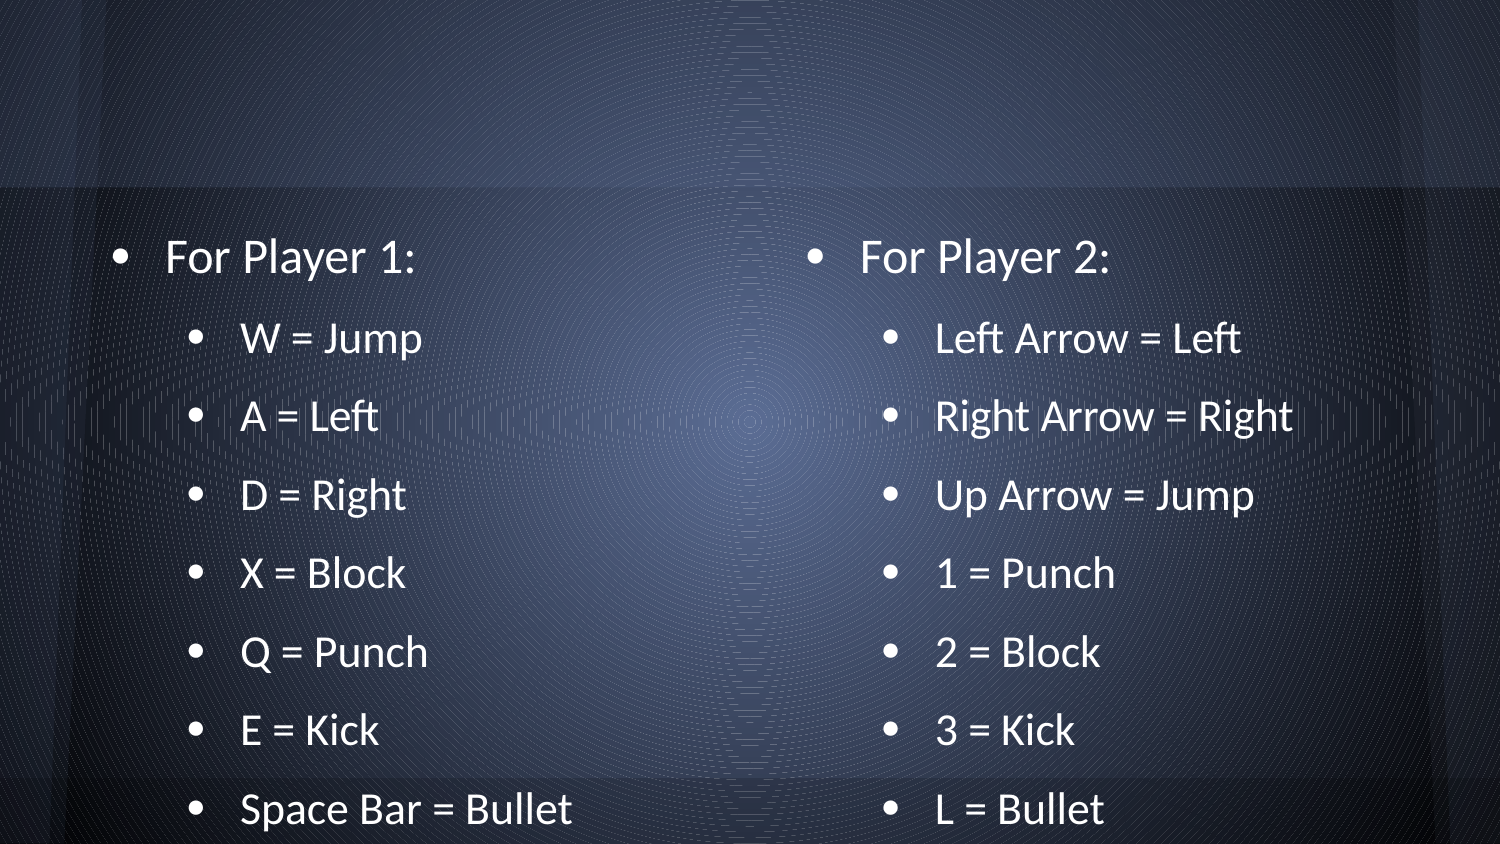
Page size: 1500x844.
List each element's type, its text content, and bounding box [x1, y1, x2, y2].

list For Player 1: W = Jump A = Left D = Right X = Block Q = Punch E = Kick Space Bar = Bullet [75, 196, 731, 808]
list For Player 2: Left Arrow = Left Right Arrow = Right Up Arrow = Jump 1 = Punch 2 = Block 3 = Kick L = Bullet [769, 196, 1425, 808]
